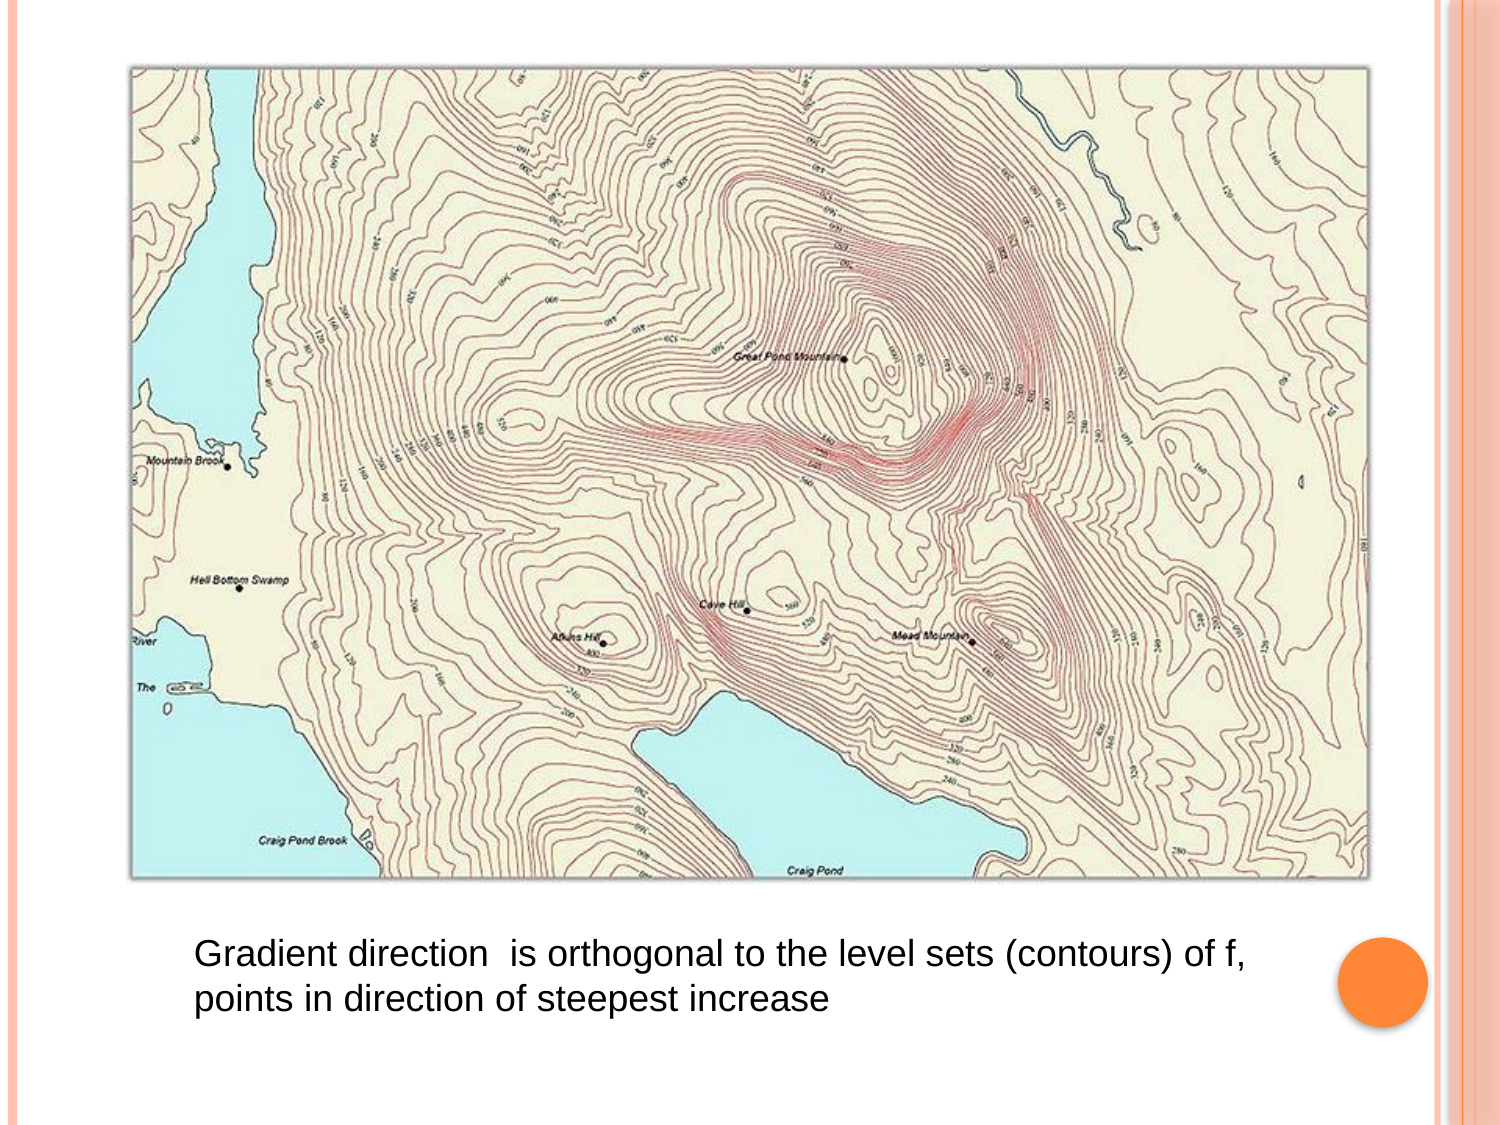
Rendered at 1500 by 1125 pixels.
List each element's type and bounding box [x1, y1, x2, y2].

picture [124, 61, 1376, 885]
